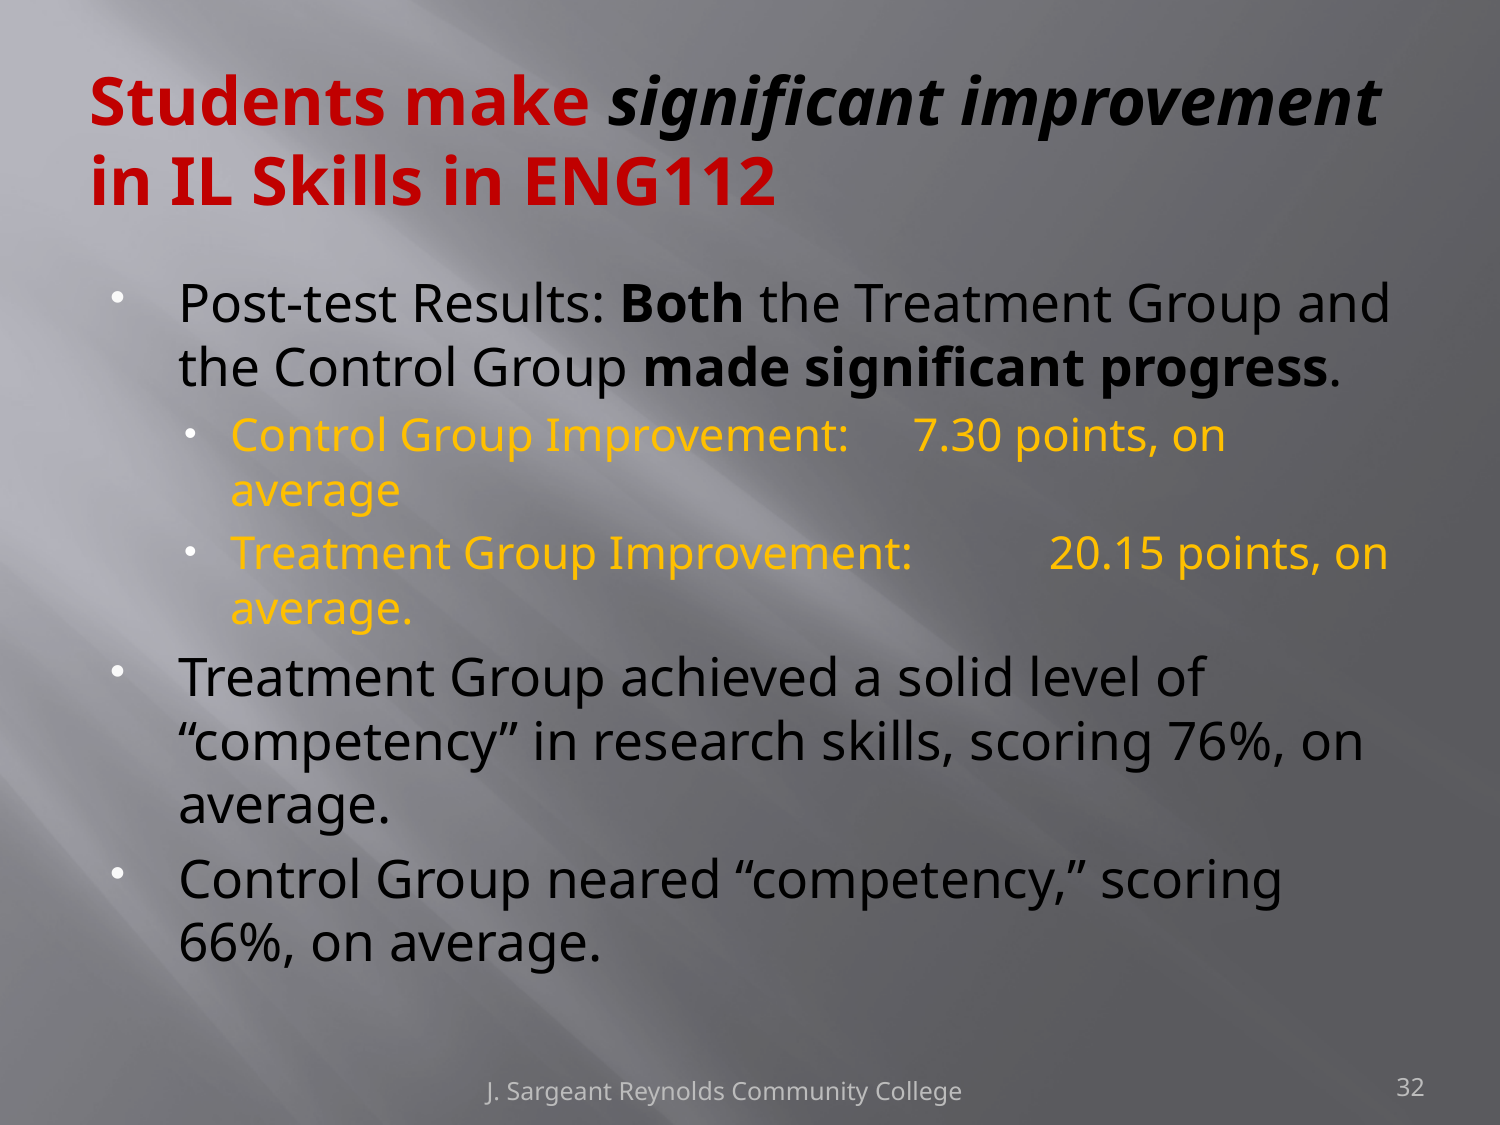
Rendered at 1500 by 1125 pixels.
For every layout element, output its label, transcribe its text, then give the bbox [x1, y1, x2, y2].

slide_number 32 [1299, 1052, 1425, 1113]
list Post-test Results: Both the Treatment Group and the Control Group made significant progress. Control Group Improvement: 7.30 points, on average Treatment Group Improvement: 20.15 points, on average. Treatment Group achieved a solid level of “competency” in research skills, scoring 76%, on average. Control Group neared “competency,” scoring 66%, on average. [75, 262, 1425, 1035]
title Students make significant improvement in IL Skills in ENG112 [75, 45, 1425, 233]
footer J. Sargeant Reynolds Community College [462, 1052, 988, 1113]
